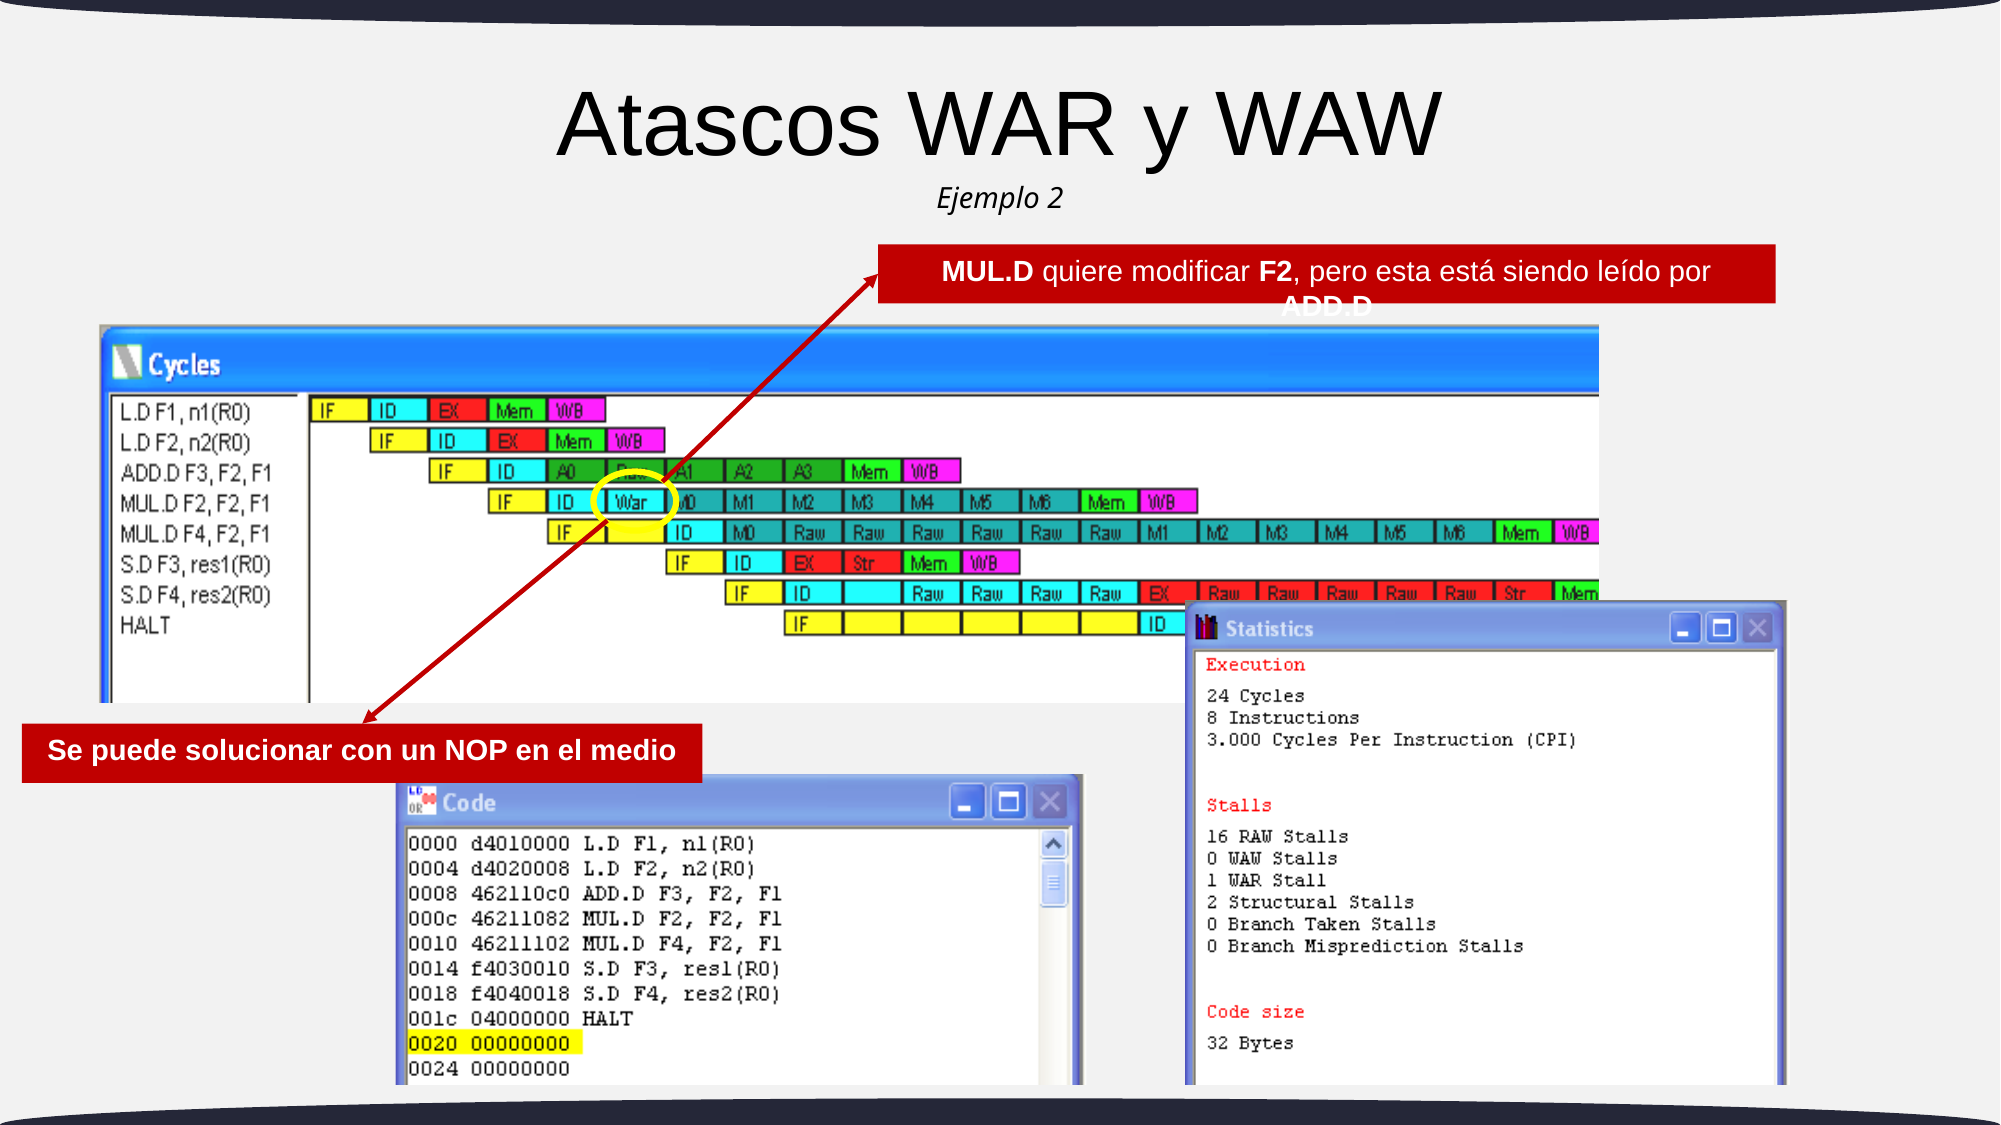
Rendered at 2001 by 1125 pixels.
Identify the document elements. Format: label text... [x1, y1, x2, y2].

picture [98, 324, 593, 521]
picture [395, 774, 1087, 1085]
title Atascos WAR y WAW [513, 55, 1487, 197]
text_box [21, 521, 703, 783]
picture [703, 531, 1790, 1085]
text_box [593, 243, 1776, 531]
text_box Ejemplo 2 [659, 172, 1341, 223]
